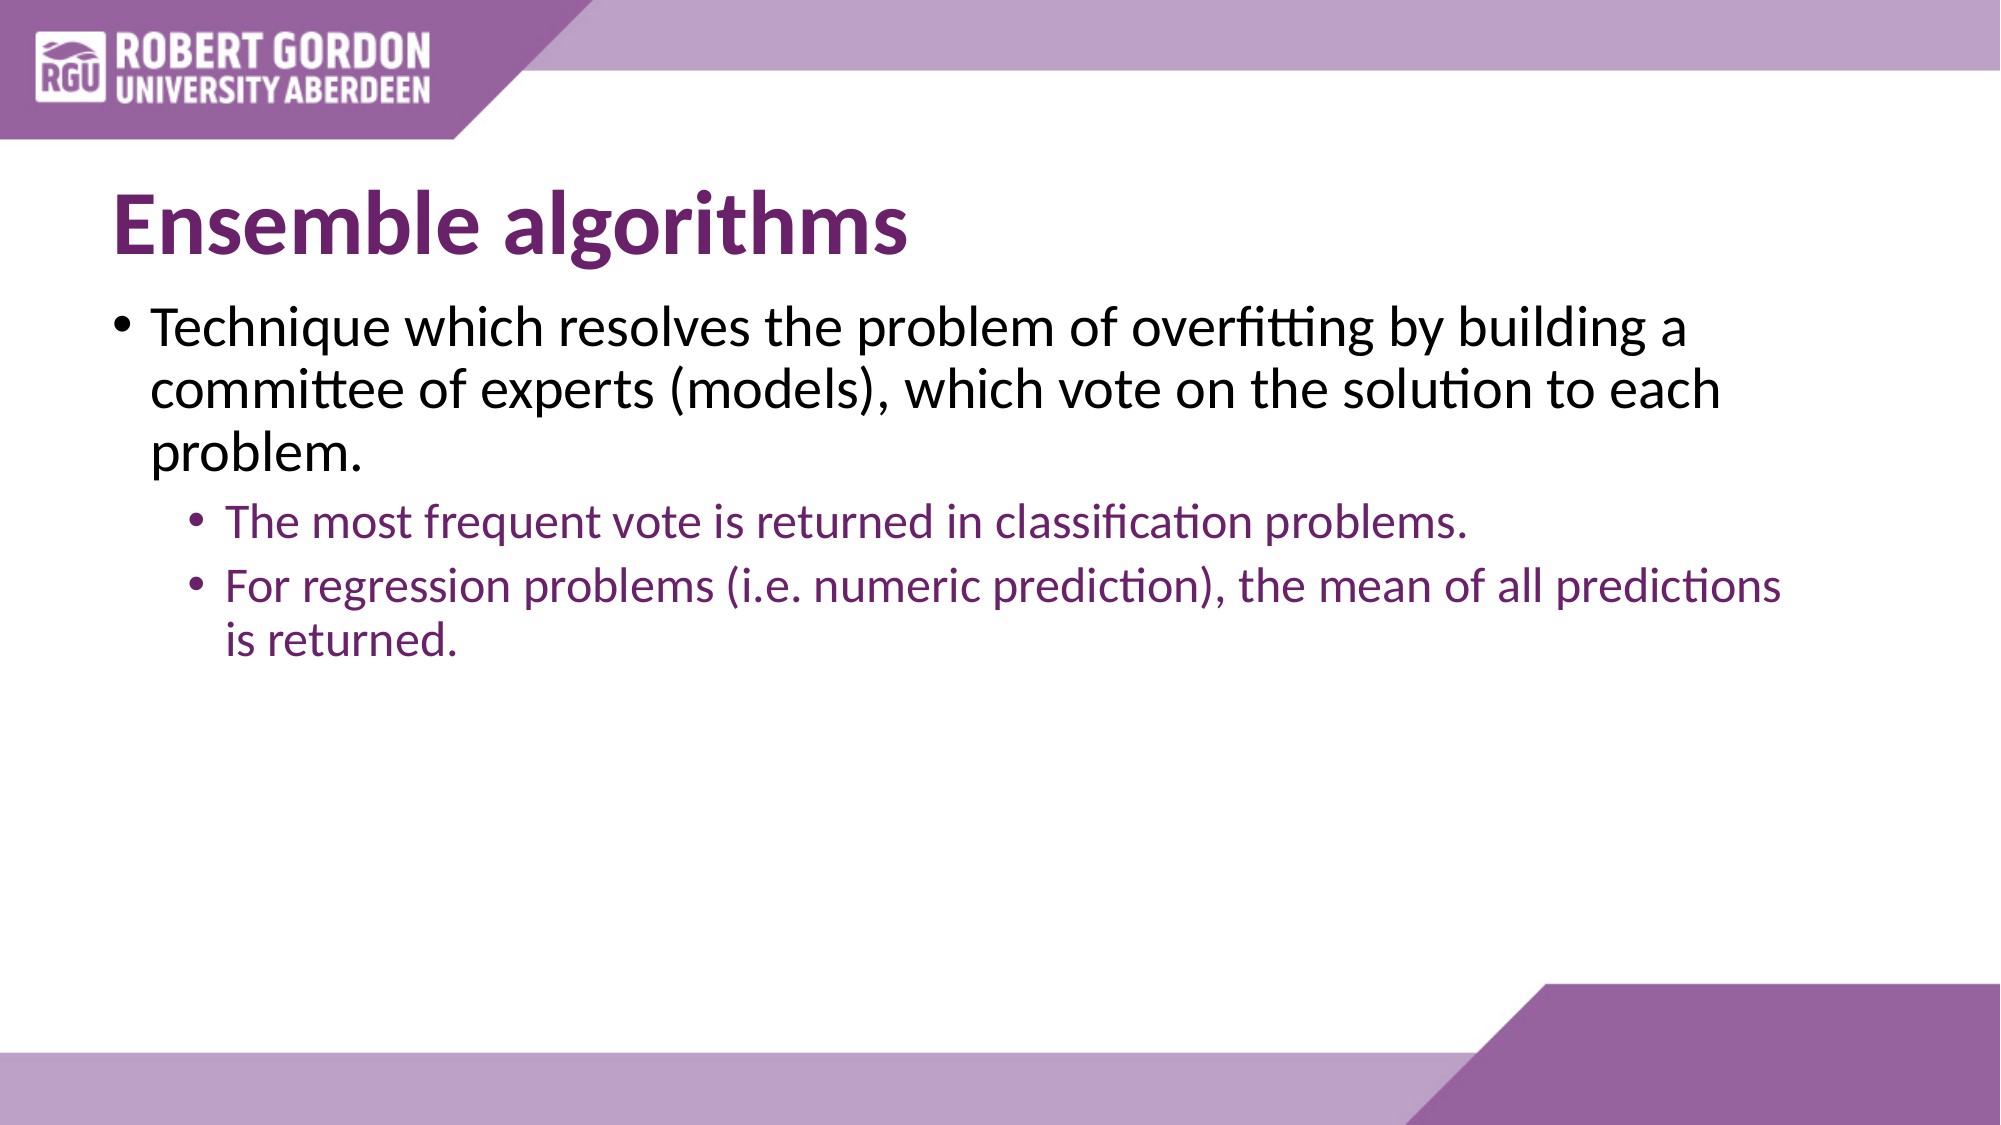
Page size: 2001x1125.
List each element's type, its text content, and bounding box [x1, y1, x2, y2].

title Ensemble algorithms [97, 168, 1823, 288]
picture [0, 0, 2000, 1125]
list Technique which resolves the problem of overfitting by building a committee of experts (models), which vote on the solution to each problem. The most frequent vote is returned in classification problems. For regression problems (i.e. numeric prediction), the mean of all predictions is returned. [97, 288, 1823, 954]
